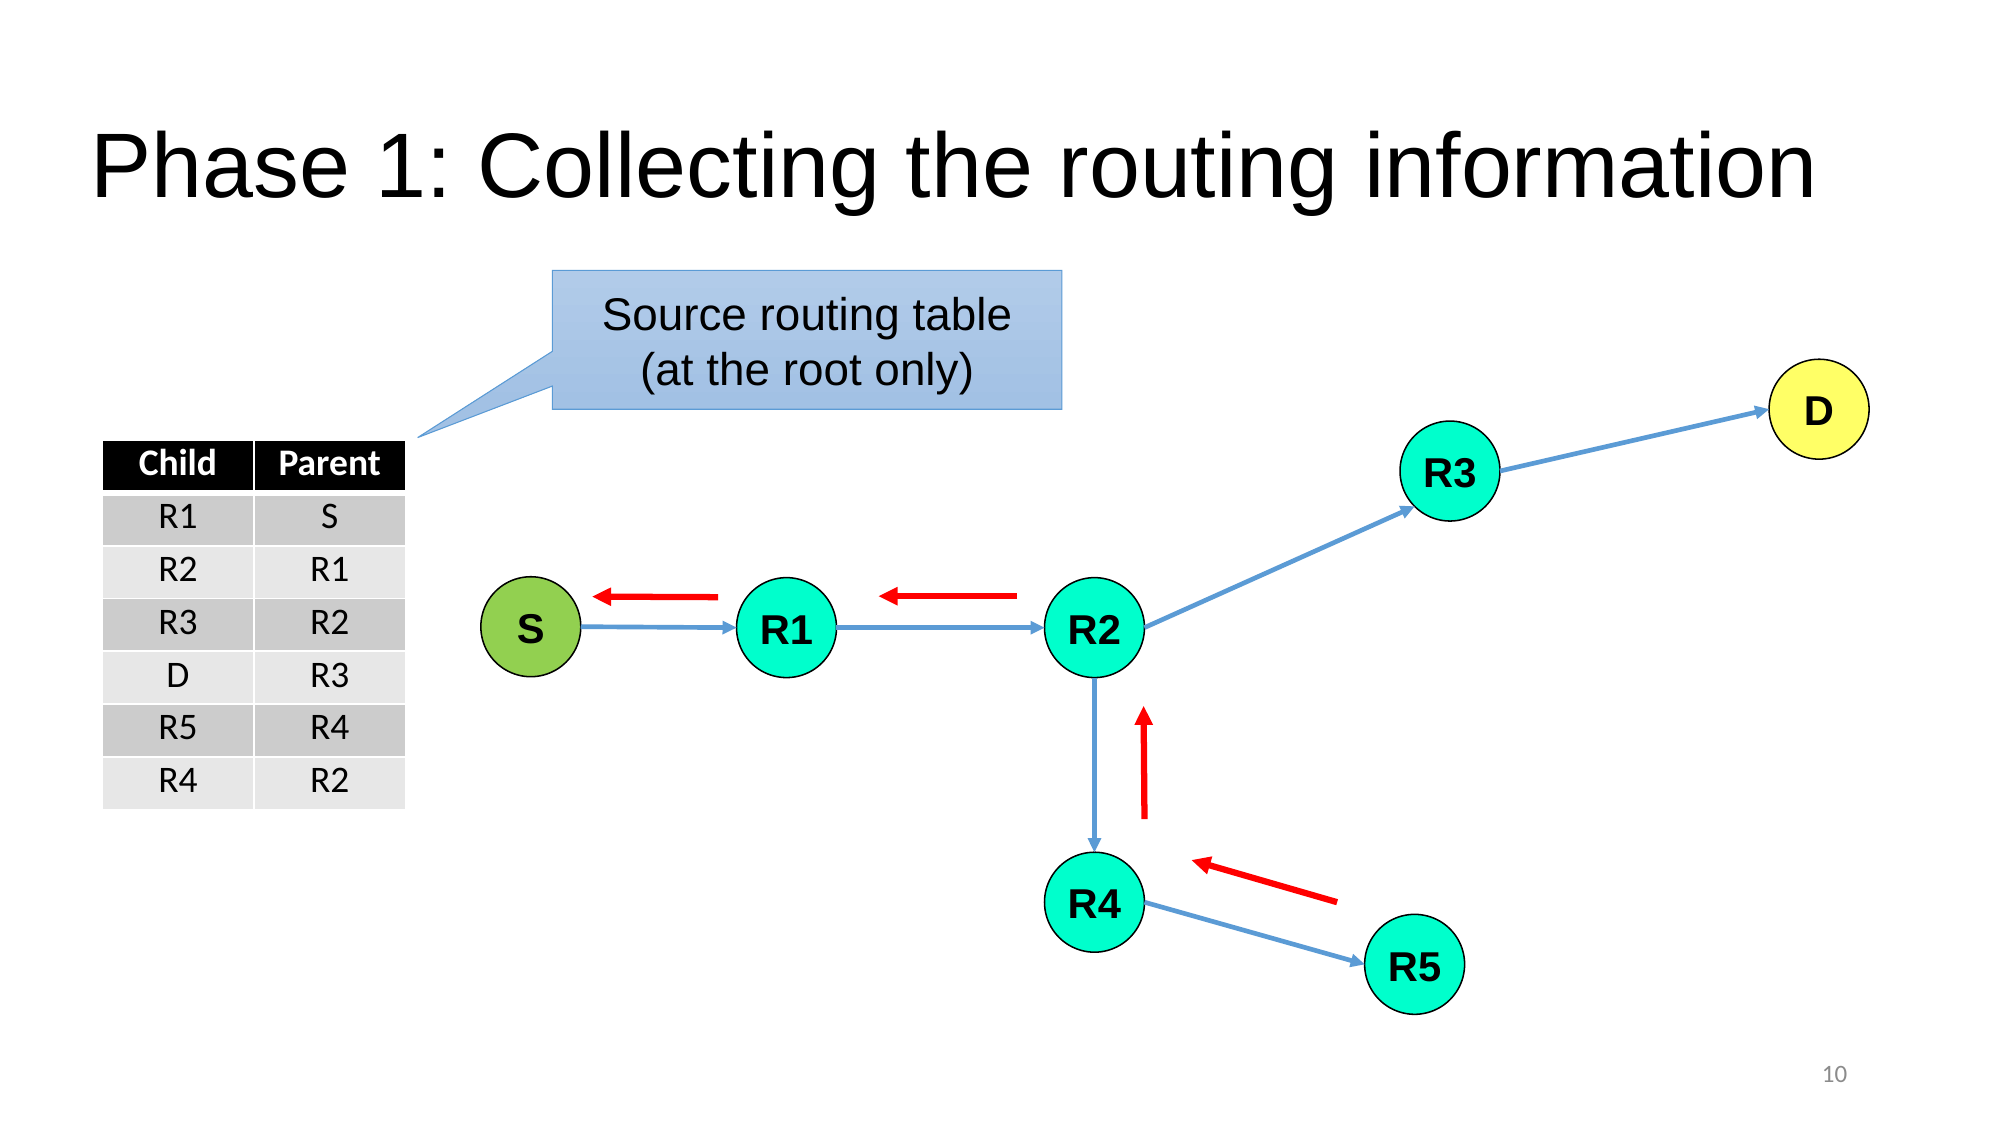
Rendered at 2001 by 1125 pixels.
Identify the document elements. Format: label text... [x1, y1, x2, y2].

text_box S [480, 576, 581, 677]
table_cell S [255, 496, 405, 545]
table_cell R3 [255, 652, 405, 703]
text_box R1 [736, 577, 837, 678]
table_cell D [103, 652, 253, 703]
table_cell R5 [103, 705, 253, 756]
text_box R2 [1044, 577, 1145, 678]
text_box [1499, 409, 1770, 472]
table_header Child [103, 441, 253, 490]
table_cell R1 [103, 496, 253, 545]
text_box D [1769, 359, 1870, 460]
table_cell R4 [255, 705, 405, 756]
table_cell R2 [103, 547, 253, 598]
text_box R5 [1364, 914, 1465, 1015]
text_box R3 [1400, 421, 1500, 522]
table_cell R1 [255, 547, 405, 598]
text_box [1144, 506, 1415, 628]
table_cell R2 [255, 599, 405, 650]
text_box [1144, 902, 1365, 965]
slide_number 10 [1412, 1042, 1863, 1103]
title Phase 1: Collecting the routing information [75, 59, 1900, 277]
table_cell R3 [103, 599, 253, 650]
text_box R4 [1044, 852, 1145, 953]
table_cell R4 [103, 758, 253, 809]
table_header Parent [255, 441, 405, 490]
text_box Source routing table (at the root only) [417, 269, 1063, 439]
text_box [1191, 860, 1338, 903]
table_cell R2 [255, 758, 405, 809]
